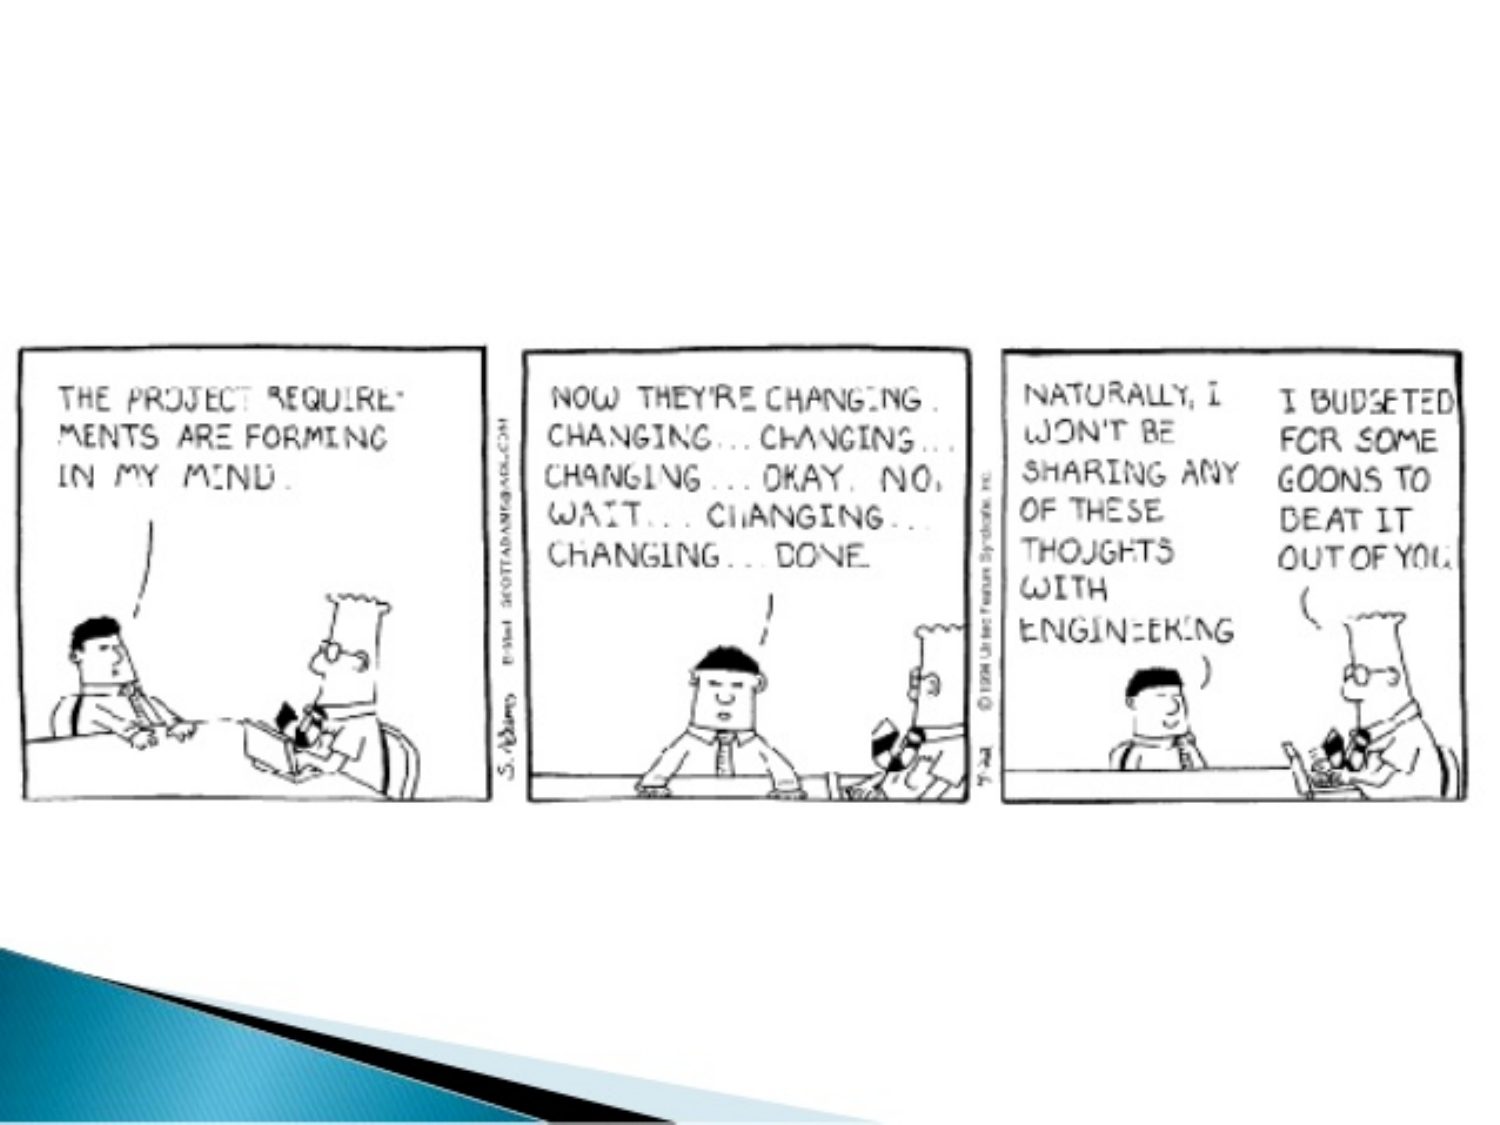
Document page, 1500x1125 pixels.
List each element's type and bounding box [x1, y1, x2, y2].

list [0, 0, 1500, 1125]
